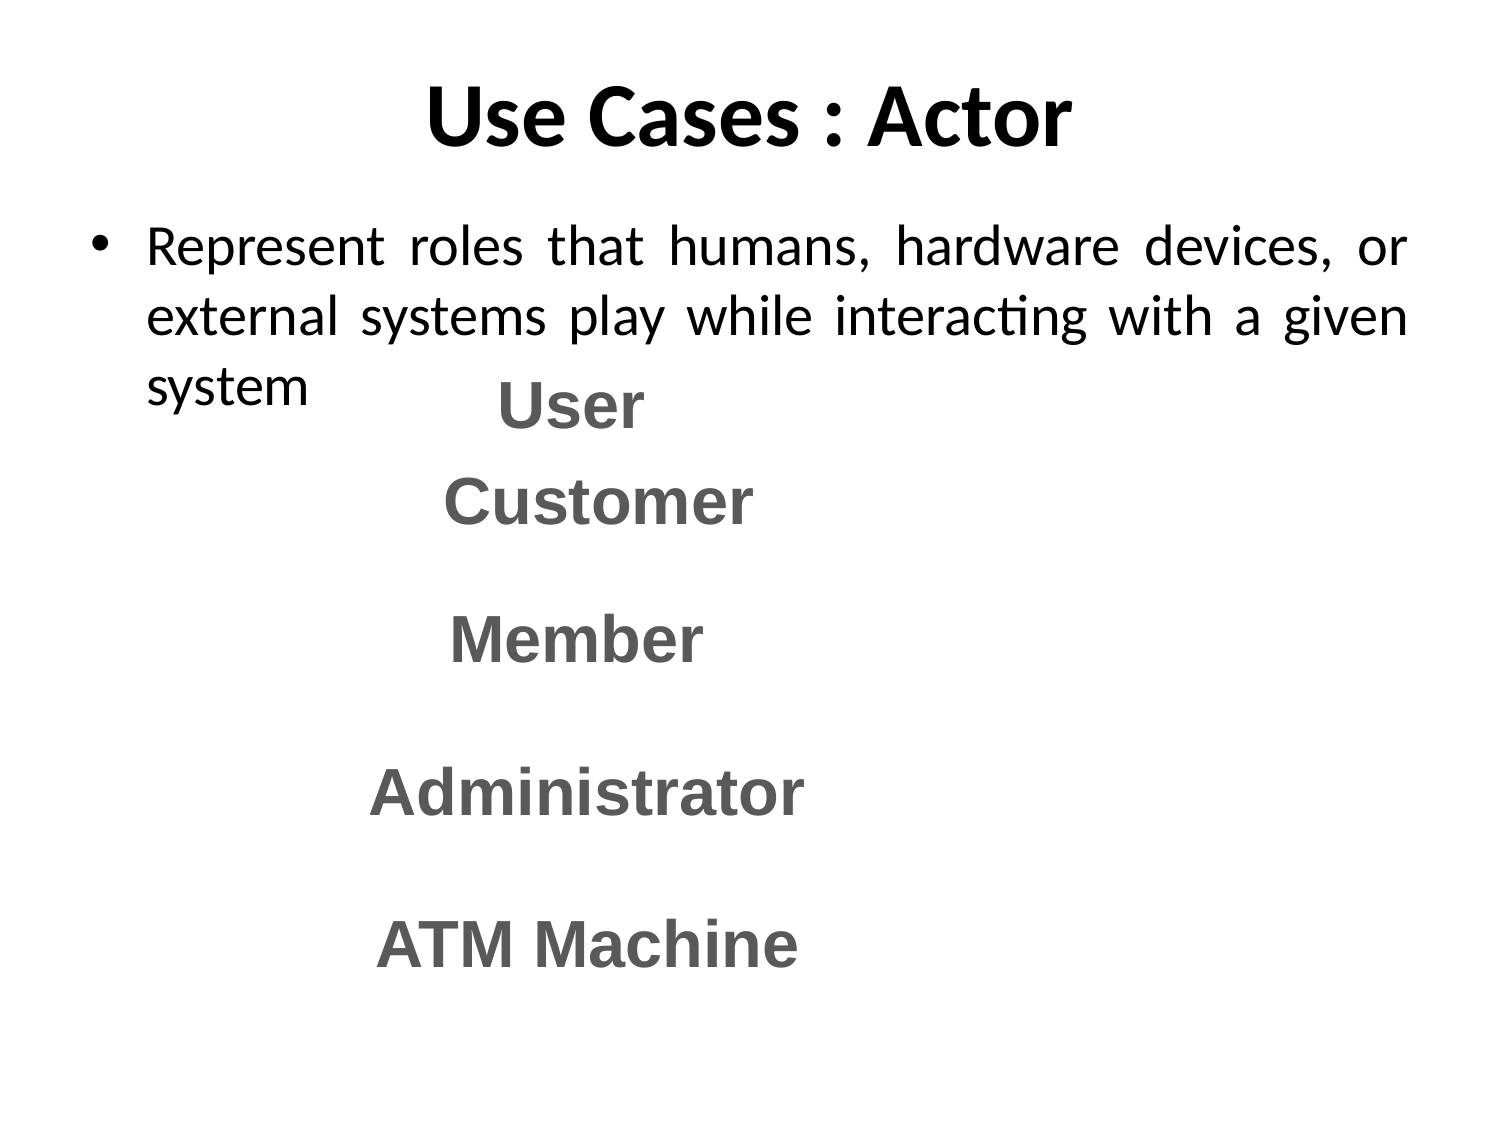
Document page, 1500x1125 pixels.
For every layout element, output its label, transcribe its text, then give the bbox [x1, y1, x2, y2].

text_box ATM Machine [360, 893, 819, 989]
list Represent roles that humans, hardware devices, or external systems play while interacting with a given system [75, 200, 1425, 1068]
title Use Cases : Actor [75, 45, 1425, 175]
text_box Administrator [353, 741, 825, 836]
text_box User [482, 354, 663, 449]
text_box Member [434, 588, 723, 684]
text_box Customer [428, 449, 773, 545]
